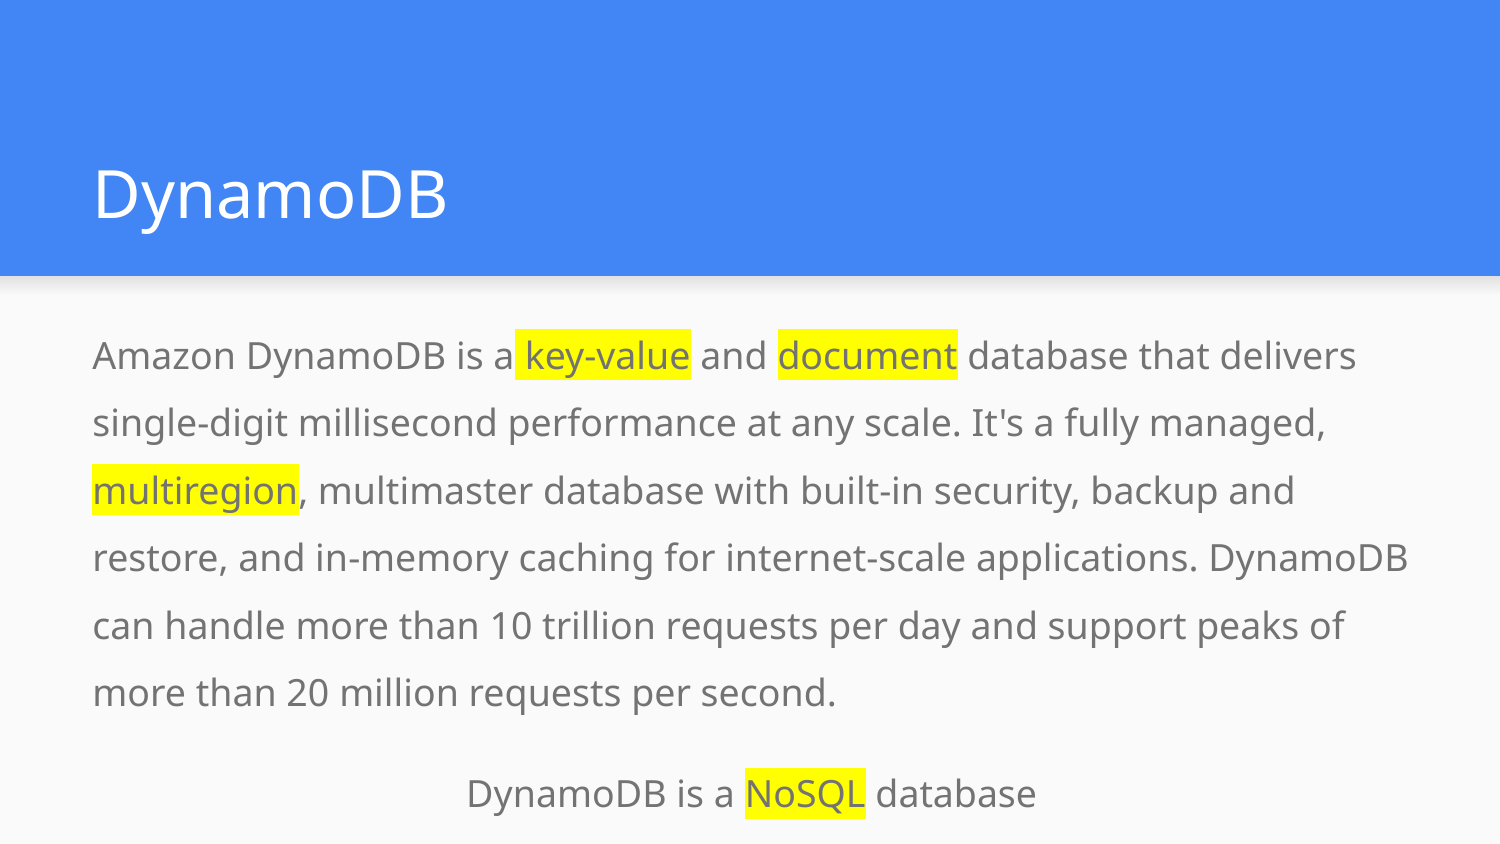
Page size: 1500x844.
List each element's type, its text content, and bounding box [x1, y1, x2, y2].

title DynamoDB [77, 121, 1427, 248]
list Amazon DynamoDB is a key-value and document database that delivers single-digit millisecond performance at any scale. It's a fully managed, multiregion, multimaster database with built-in security, backup and restore, and in-memory caching for internet-scale applications. DynamoDB can handle more than 10 trillion requests per day and support peaks of more than 20 million requests per second. DynamoDB is a NoSQL database [77, 294, 1427, 823]
